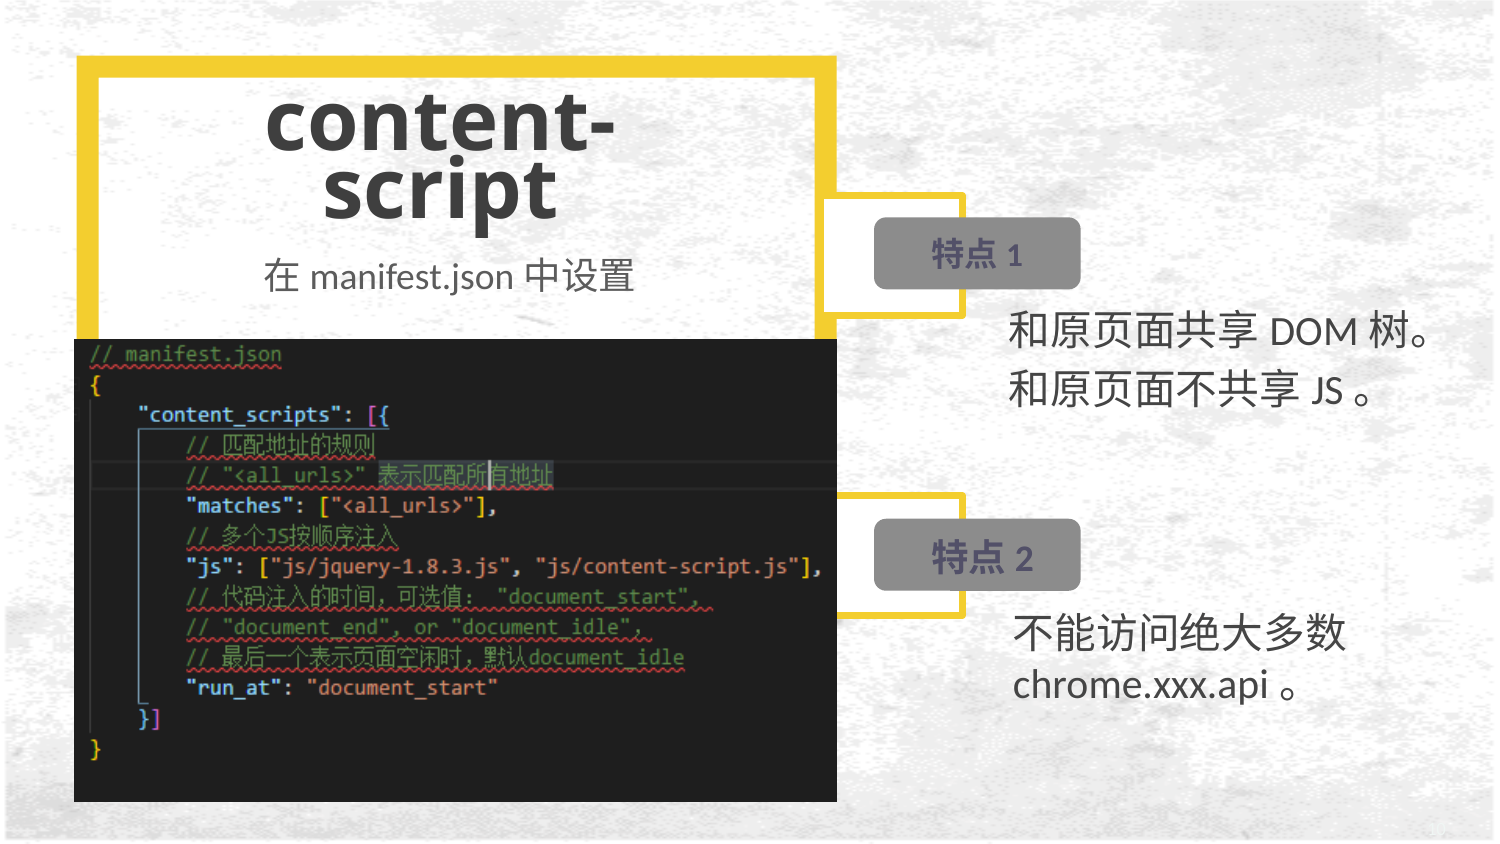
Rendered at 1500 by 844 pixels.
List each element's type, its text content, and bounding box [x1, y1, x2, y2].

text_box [850, 217, 1110, 294]
text_box [75, 54, 839, 339]
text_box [850, 518, 1110, 595]
text_box [819, 193, 965, 318]
text_box [842, 493, 965, 618]
text_box 和原页面共享DOM树。 和原页面不共享JS。 [994, 296, 1447, 401]
text_box 在manifest.json中设置 [248, 244, 651, 305]
text_box 不能访问绝大多数chrome.xxx.api。 [997, 598, 1451, 703]
picture [0, 0, 1500, 844]
text_box content-script [187, 91, 694, 243]
